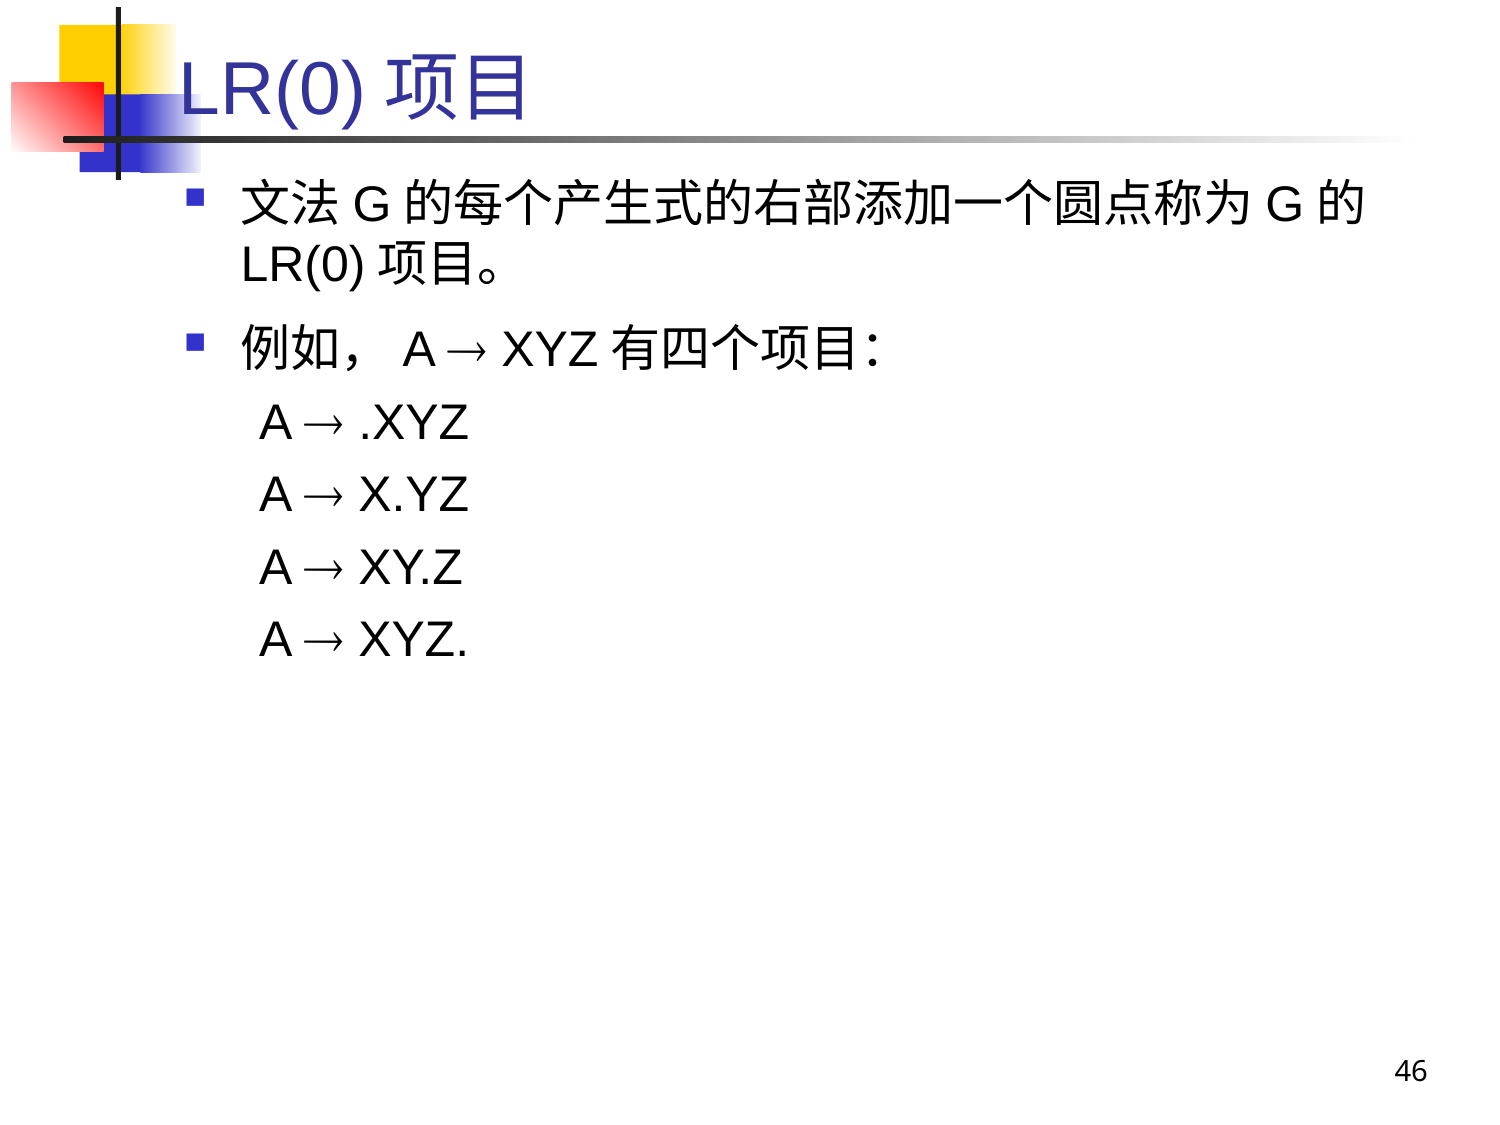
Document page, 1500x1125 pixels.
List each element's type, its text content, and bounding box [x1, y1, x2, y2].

list 文法G的每个产生式的右部添加一个圆点称为G的LR(0)项目。 例如，A  XYZ有四个项目： A  .XYZ A  X.YZ A  XY.Z A  XYZ. [168, 163, 1466, 1032]
title LR(0)项目 [163, 34, 1466, 138]
slide_number 46 [1130, 1023, 1444, 1100]
